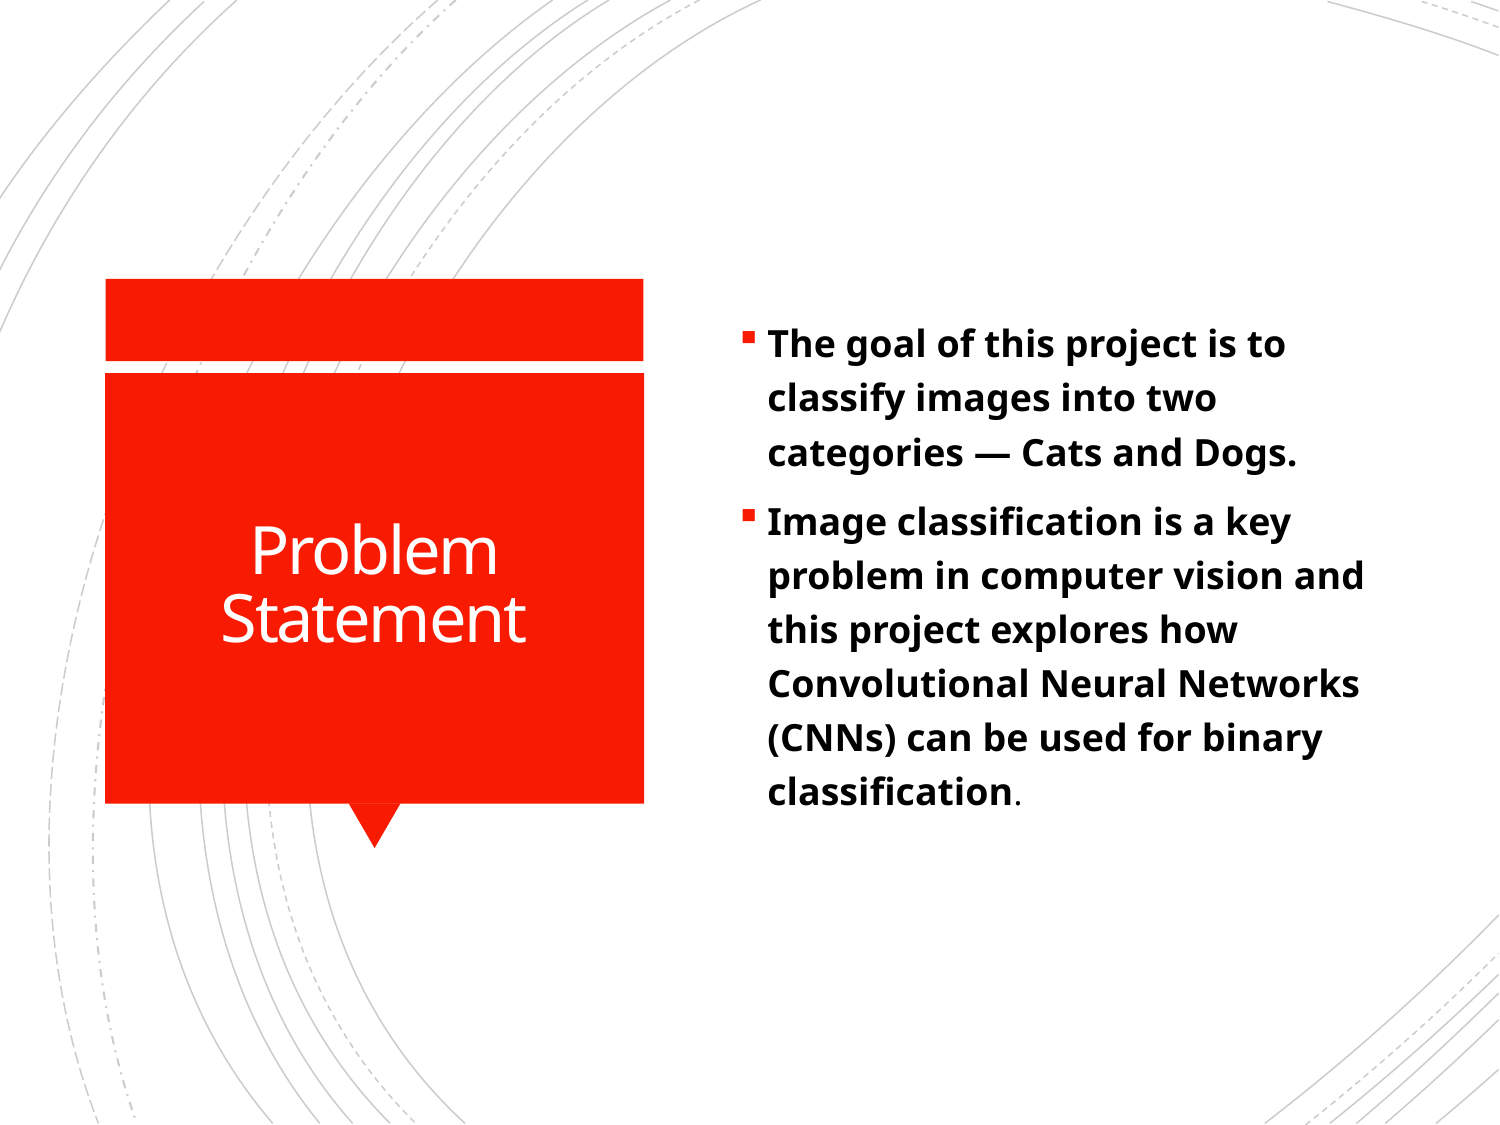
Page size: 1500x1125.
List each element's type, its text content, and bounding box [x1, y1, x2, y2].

title Problem Statement [118, 385, 630, 790]
list The goal of this project is to classify images into two categories — Cats and Dogs. Image classification is a key problem in computer vision and this project explores how Convolutional Neural Networks (CNNs) can be used for binary classification. [724, 131, 1396, 993]
